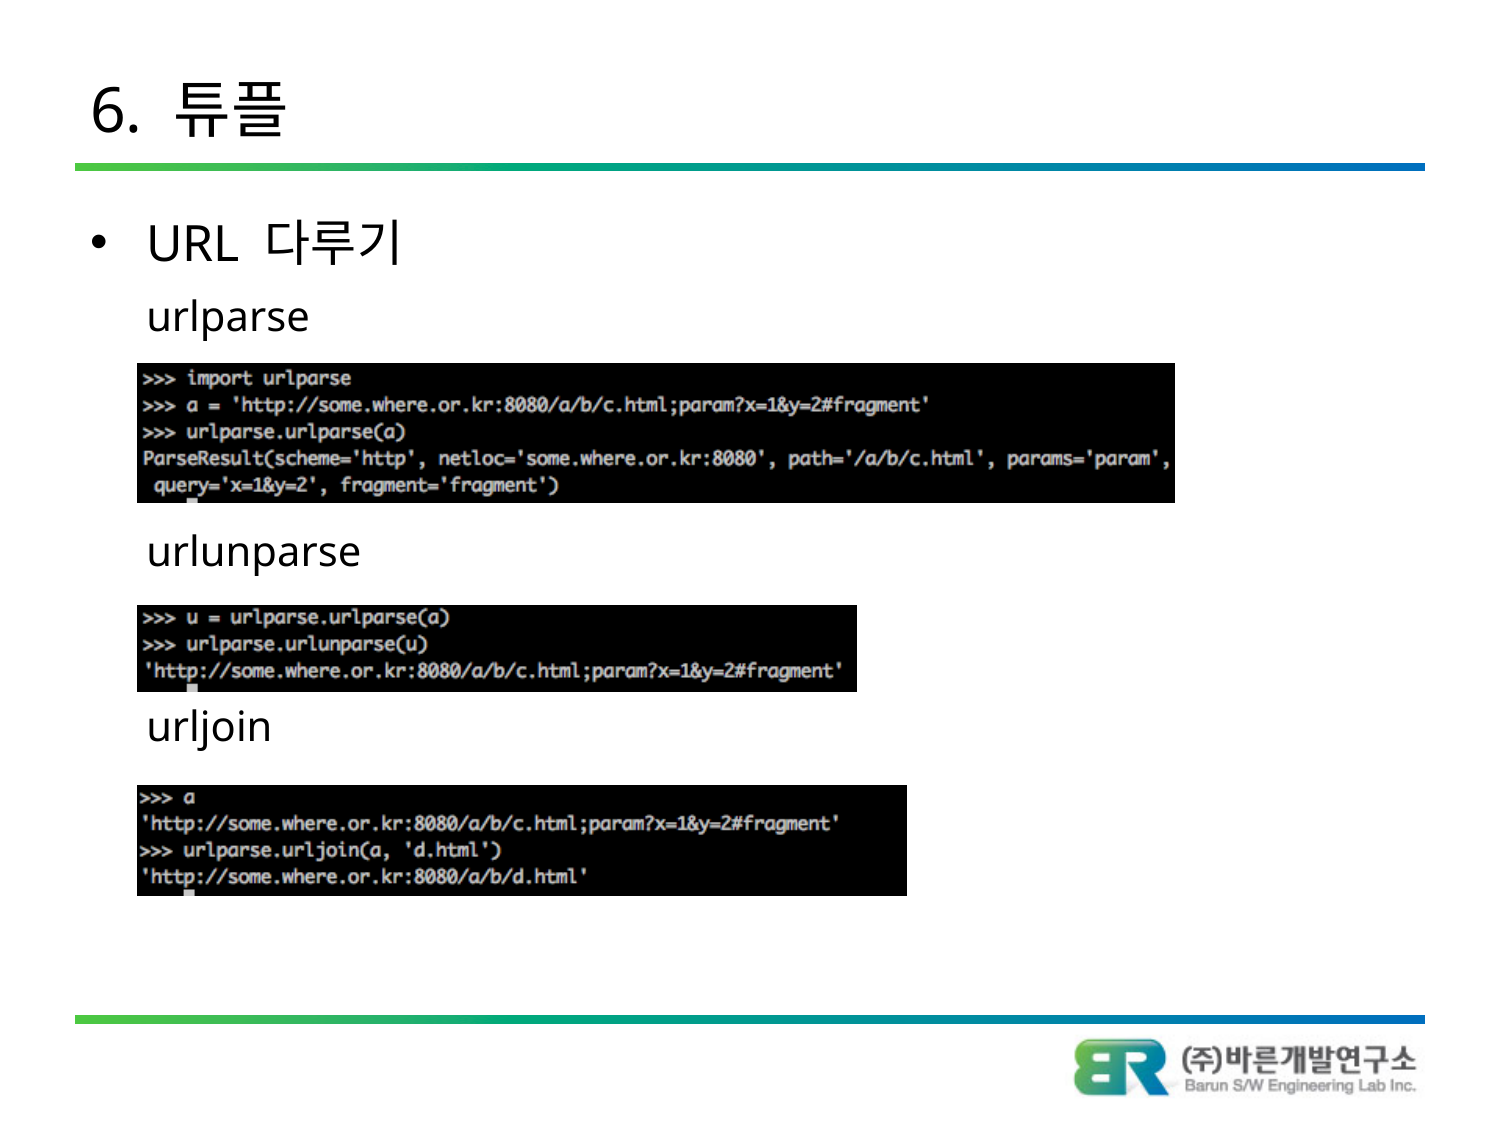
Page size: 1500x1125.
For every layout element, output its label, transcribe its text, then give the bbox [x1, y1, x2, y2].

picture [137, 363, 1176, 503]
picture [137, 784, 907, 897]
picture [75, 1015, 1040, 1024]
picture [1064, 1032, 1425, 1103]
title 6. 튜플 [75, 45, 1425, 171]
picture [1296, 1015, 1425, 1024]
picture [137, 605, 857, 692]
list URL 다루기 urlparse urlunparse urljoin [75, 204, 1425, 1005]
